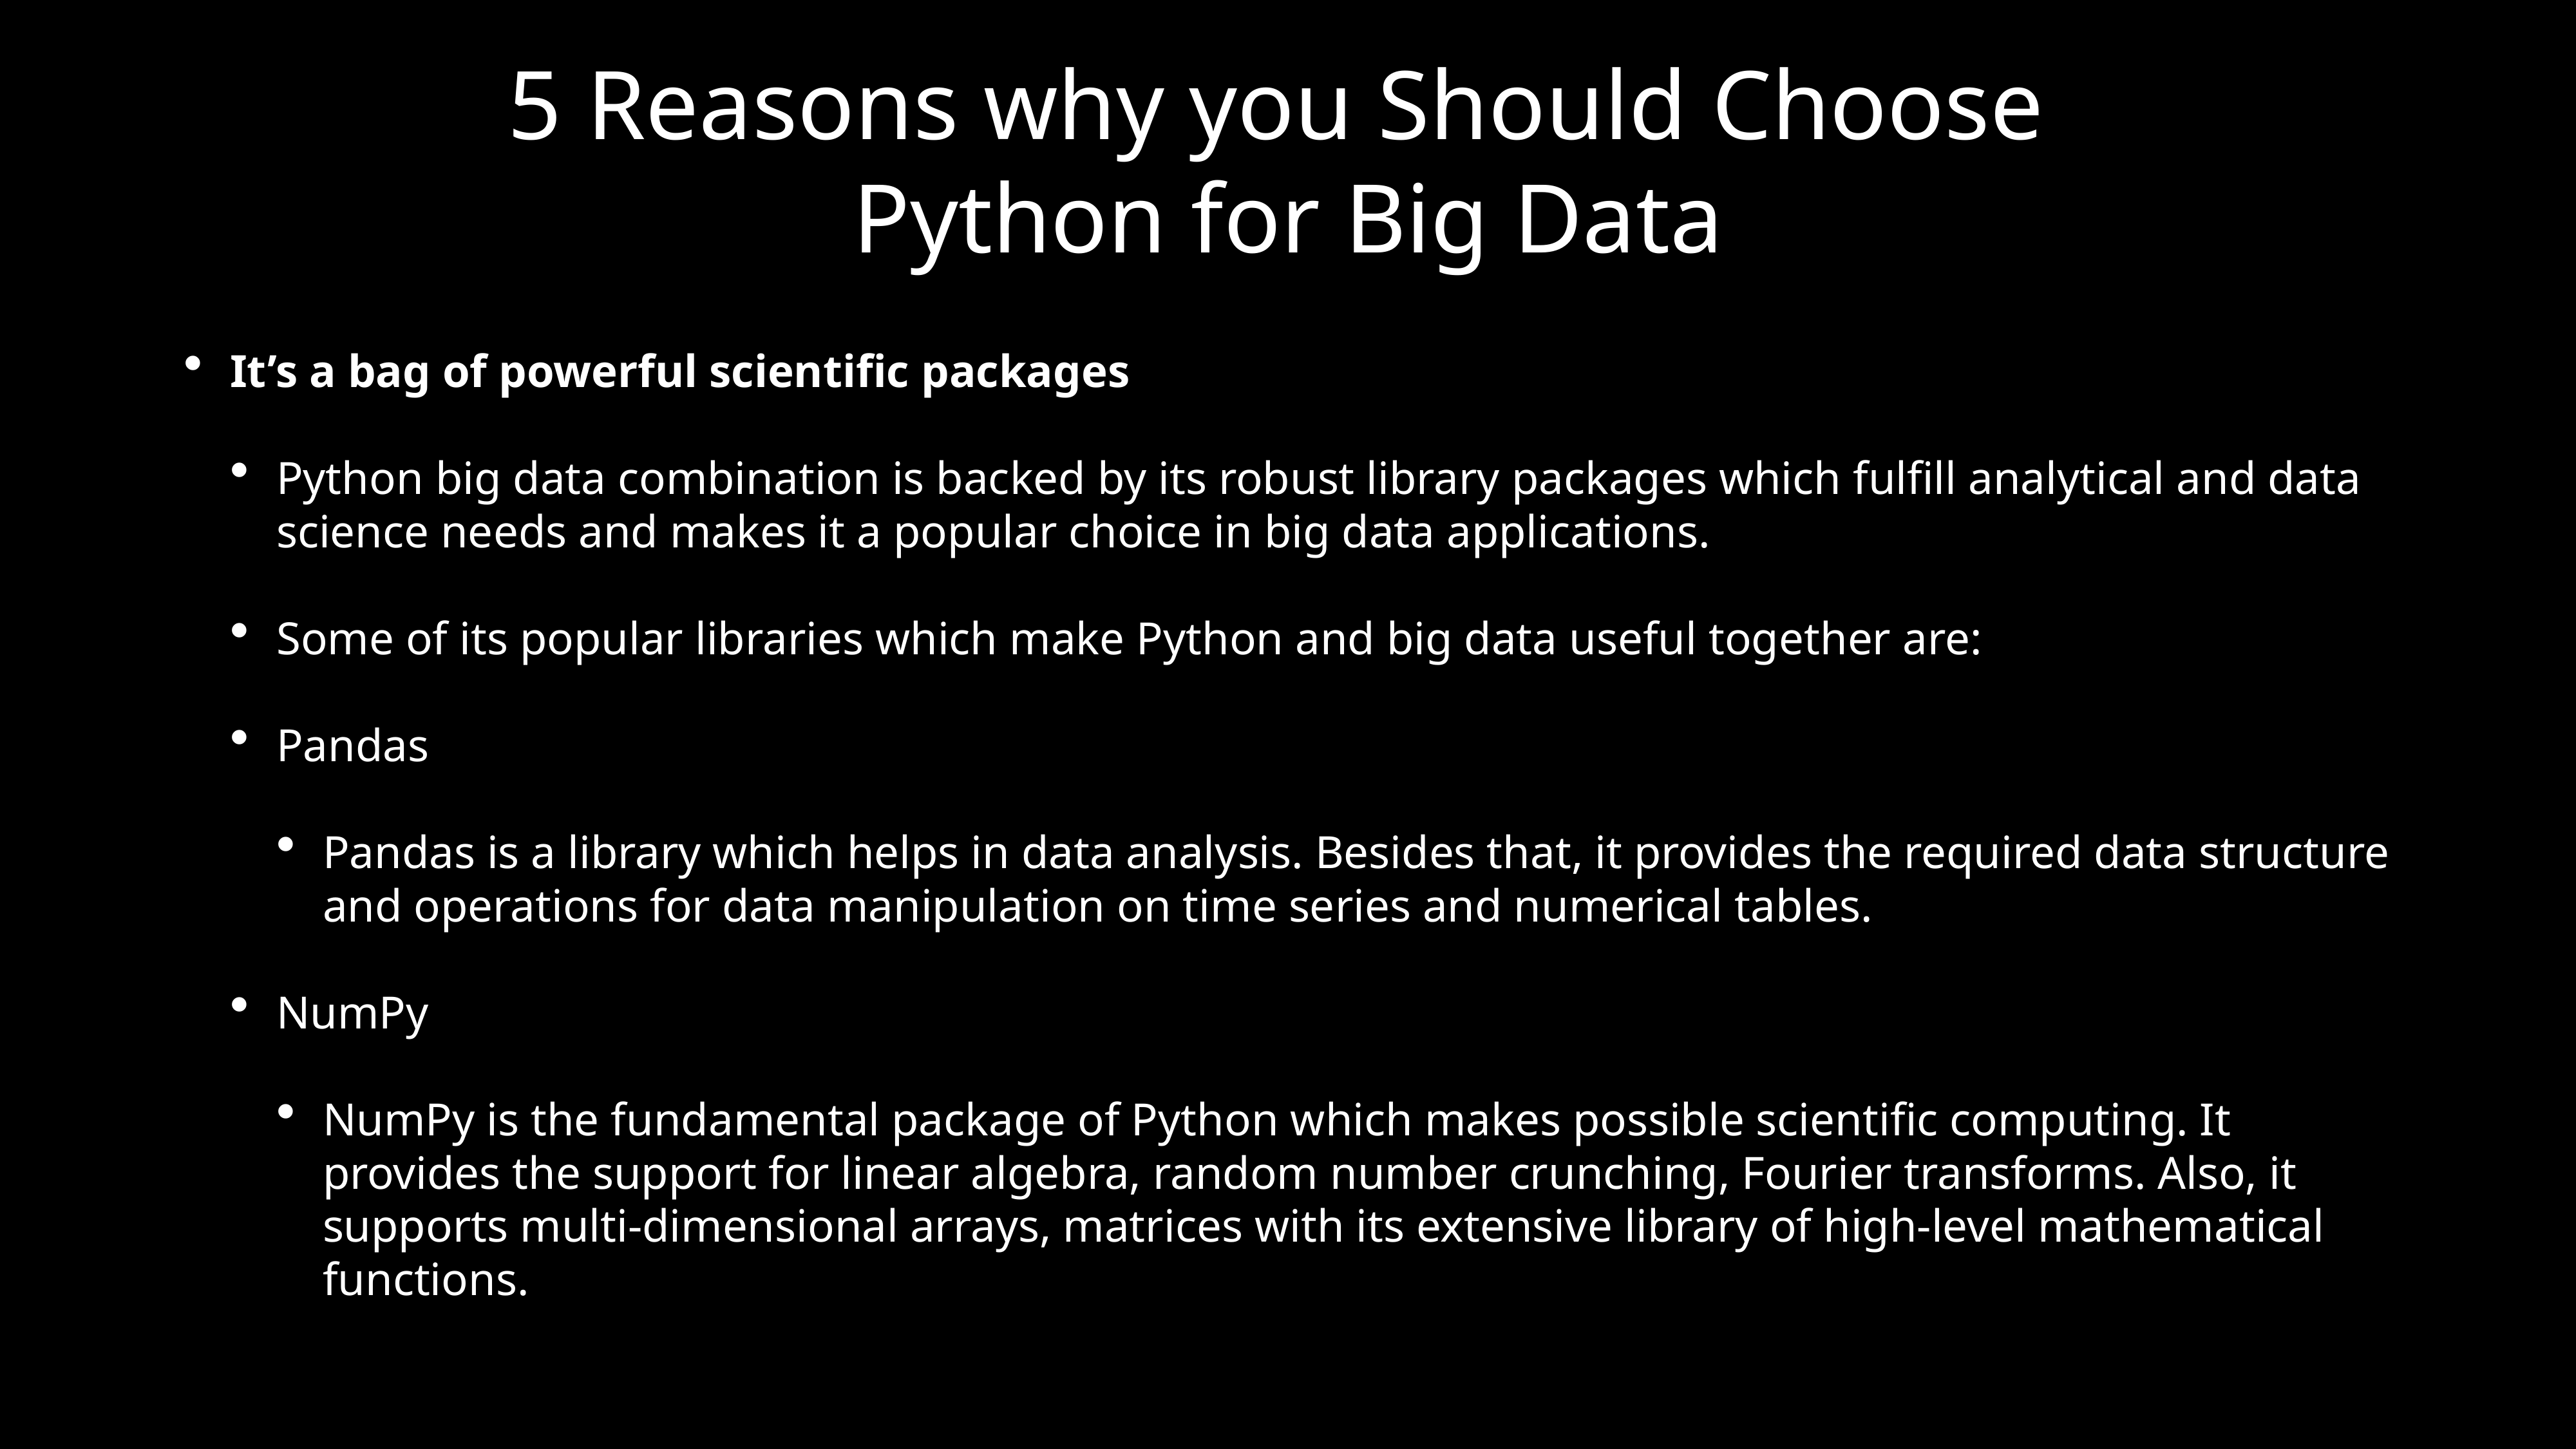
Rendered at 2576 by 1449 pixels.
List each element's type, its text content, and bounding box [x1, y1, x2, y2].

title 5 Reasons why you Should Choose Python for Big Data [178, 37, 2398, 279]
list It’s a bag of powerful scientific packages Python big data combination is backed by its robust library packages which fulfill analytical and data science needs and makes it a popular choice in big data applications. Some of its popular libraries which make Python and big data useful together are: Pandas Pandas is a library which helps in data analysis. Besides that, it provides the required data structure and operations for data manipulation on time series and numerical tables. NumPy NumPy is the fundamental package of Python which makes possible scientific computing. It provides the support for linear algebra, random number crunching, Fourier transforms. Also, it supports multi-dimensional arrays, matrices with its extensive library of high-level mathematical functions. [178, 332, 2398, 1316]
